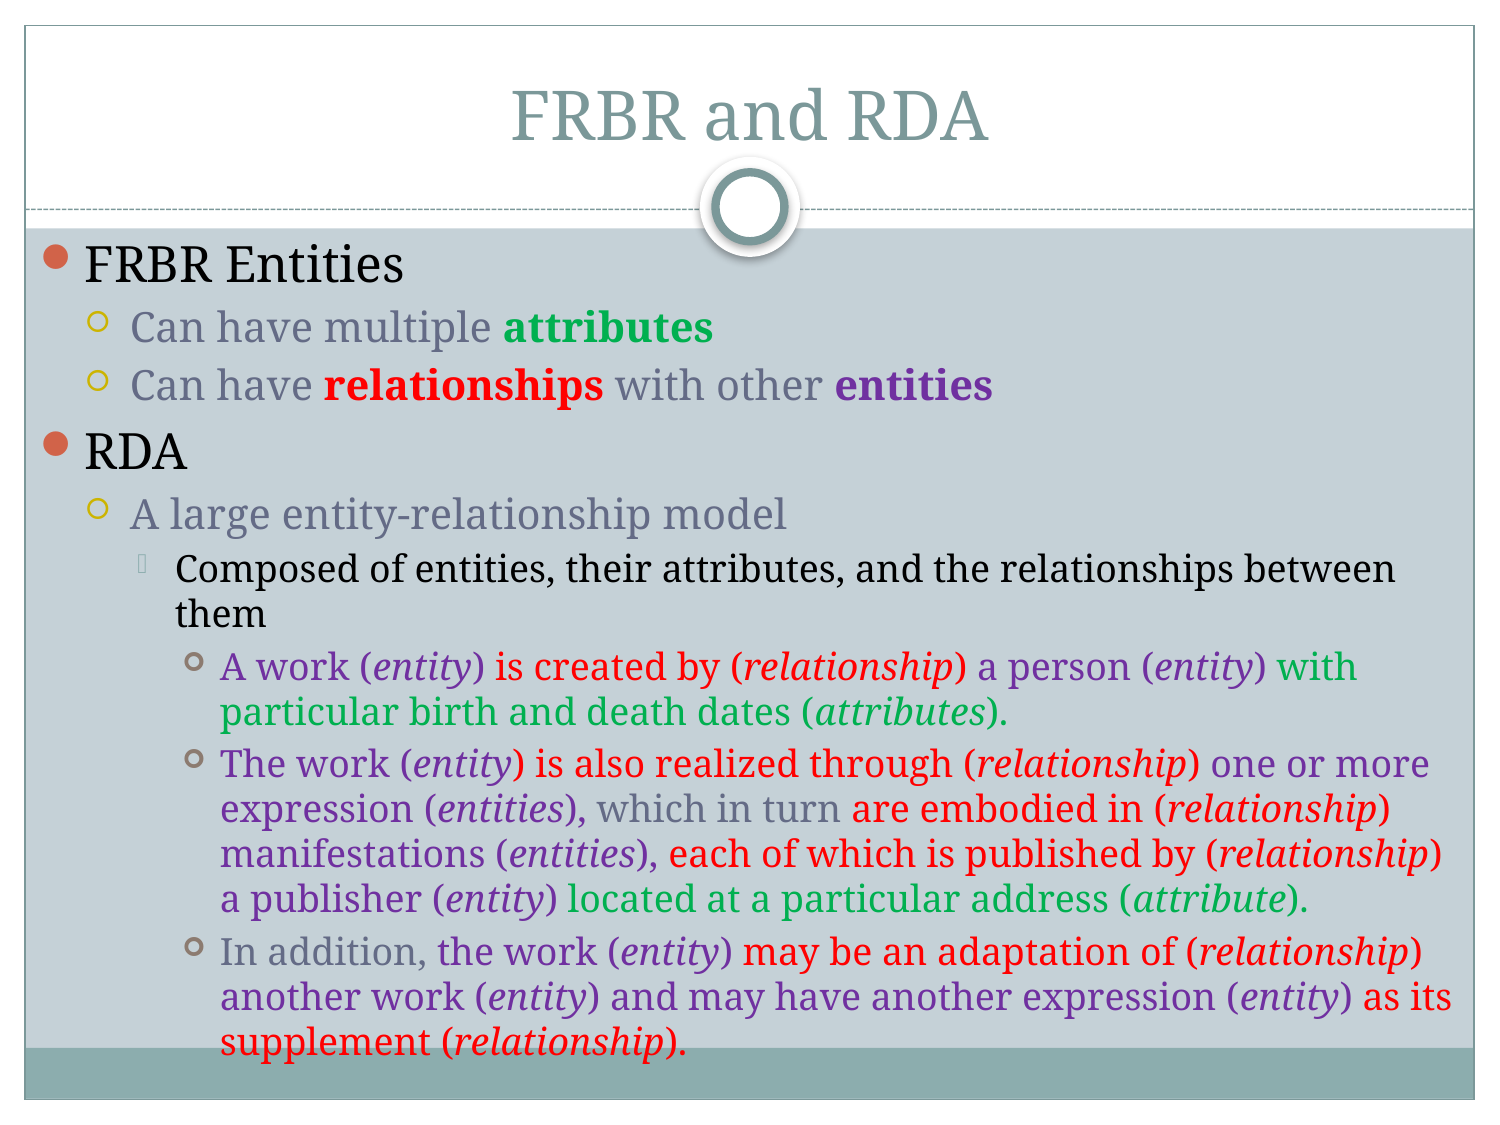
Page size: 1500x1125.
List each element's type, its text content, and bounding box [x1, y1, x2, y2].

title FRBR and RDA [49, 37, 1450, 162]
list FRBR Entities Can have multiple attributes Can have relationships with other entities RDA A large entity-relationship model Composed of entities, their attributes, and the relationships between them A work (entity) is created by (relationship) a person (entity) with particular birth and death dates (attributes). The work (entity) is also realized through (relationship) one or more expression (entities), which in turn are embodied in (relationship) manifestations (entities), each of which is published by (relationship) a publisher (entity) located at a particular address (attribute). In addition, the work (entity) may be an adaptation of (relationship) another work (entity) and may have another expression (entity) as its supplement (relationship). [24, 224, 1475, 1050]
